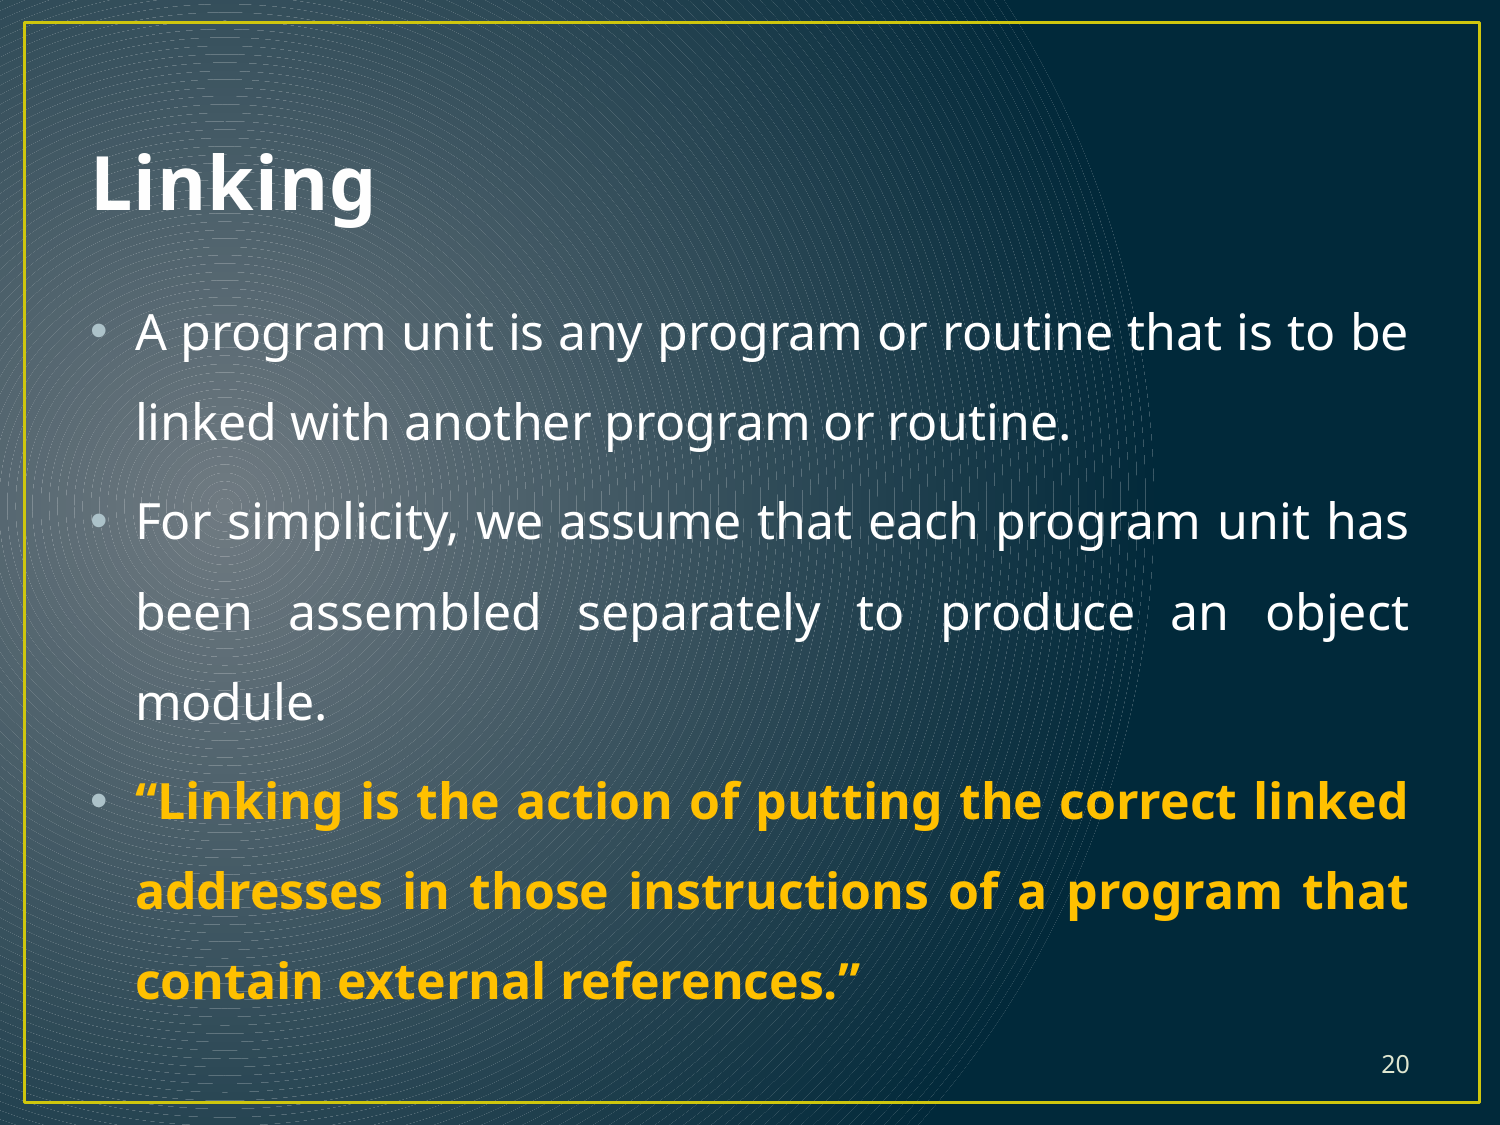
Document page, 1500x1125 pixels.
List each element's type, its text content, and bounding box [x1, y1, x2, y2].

list A program unit is any program or routine that is to be linked with another program or routine. For simplicity, we assume that each program unit has been assembled separately to produce an object module. “Linking is the action of putting the correct linked addresses in those instructions of a program that contain external references.” [75, 262, 1425, 1005]
slide_number 20 [1074, 1035, 1425, 1096]
title Linking [75, 45, 1425, 233]
footer [464, 1035, 1036, 1096]
